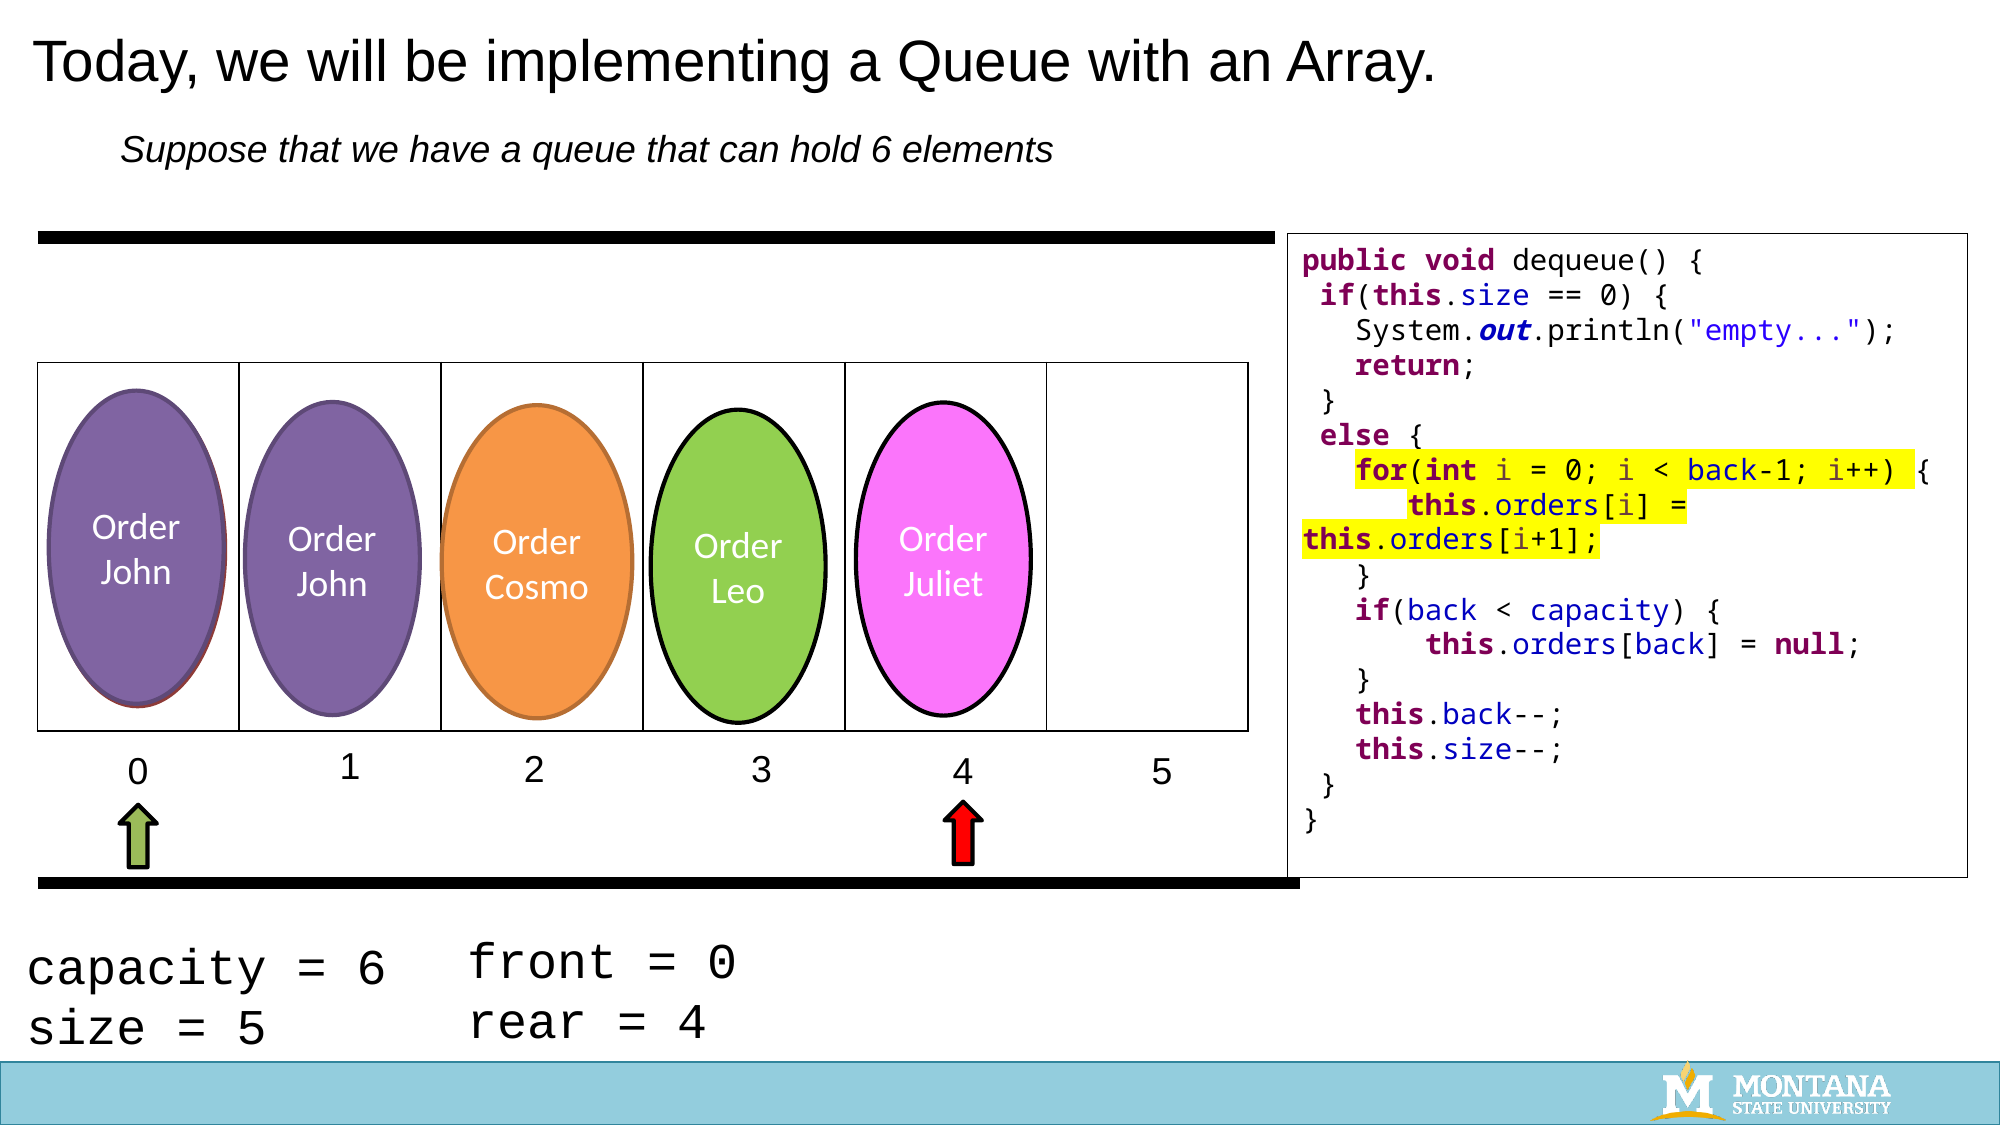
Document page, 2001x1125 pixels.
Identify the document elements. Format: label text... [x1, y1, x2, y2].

text_box 3 [736, 738, 787, 798]
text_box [0, 1060, 1647, 1125]
table_header [644, 363, 844, 730]
text_box capacity = 6 size = 5 [11, 926, 402, 1060]
text_box Order John [46, 388, 226, 706]
text_box 0 [112, 739, 164, 800]
text_box Order Jane [88, 496, 228, 709]
table_header [442, 363, 642, 730]
table_header [846, 363, 1046, 730]
text_box Order Juliet [853, 400, 1033, 718]
text_box [942, 799, 984, 867]
text_box Order Cosmo [439, 403, 635, 721]
text_box public void dequeue() { if(this.size == 0) { System.out.println("empty..."); return; } else { for(int i = 0; i < back-1; i++) { this.orders[i] = this.orders[i+1]; } if(back < capacity) { this.orders[back] = null; } this.back--; this.size--; } } [1287, 233, 1968, 878]
picture [1649, 1060, 1892, 1122]
text_box front = 0 rear = 4 [452, 921, 753, 1060]
text_box Order John [242, 399, 422, 718]
text_box Today, we will be implementing a Queue with an Array. [17, 15, 1454, 101]
text_box 5 [1136, 739, 1188, 800]
text_box Suppose that we have a queue that can hold 6 elements [105, 117, 1070, 178]
text_box 4 [937, 739, 989, 800]
table_header [240, 363, 440, 730]
text_box 2 [509, 738, 560, 798]
text_box [117, 802, 159, 870]
text_box 1 [324, 734, 376, 795]
table_header [38, 363, 238, 730]
table_header [1047, 363, 1247, 730]
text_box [1892, 1060, 2000, 1125]
text_box Order Leo [648, 407, 828, 725]
